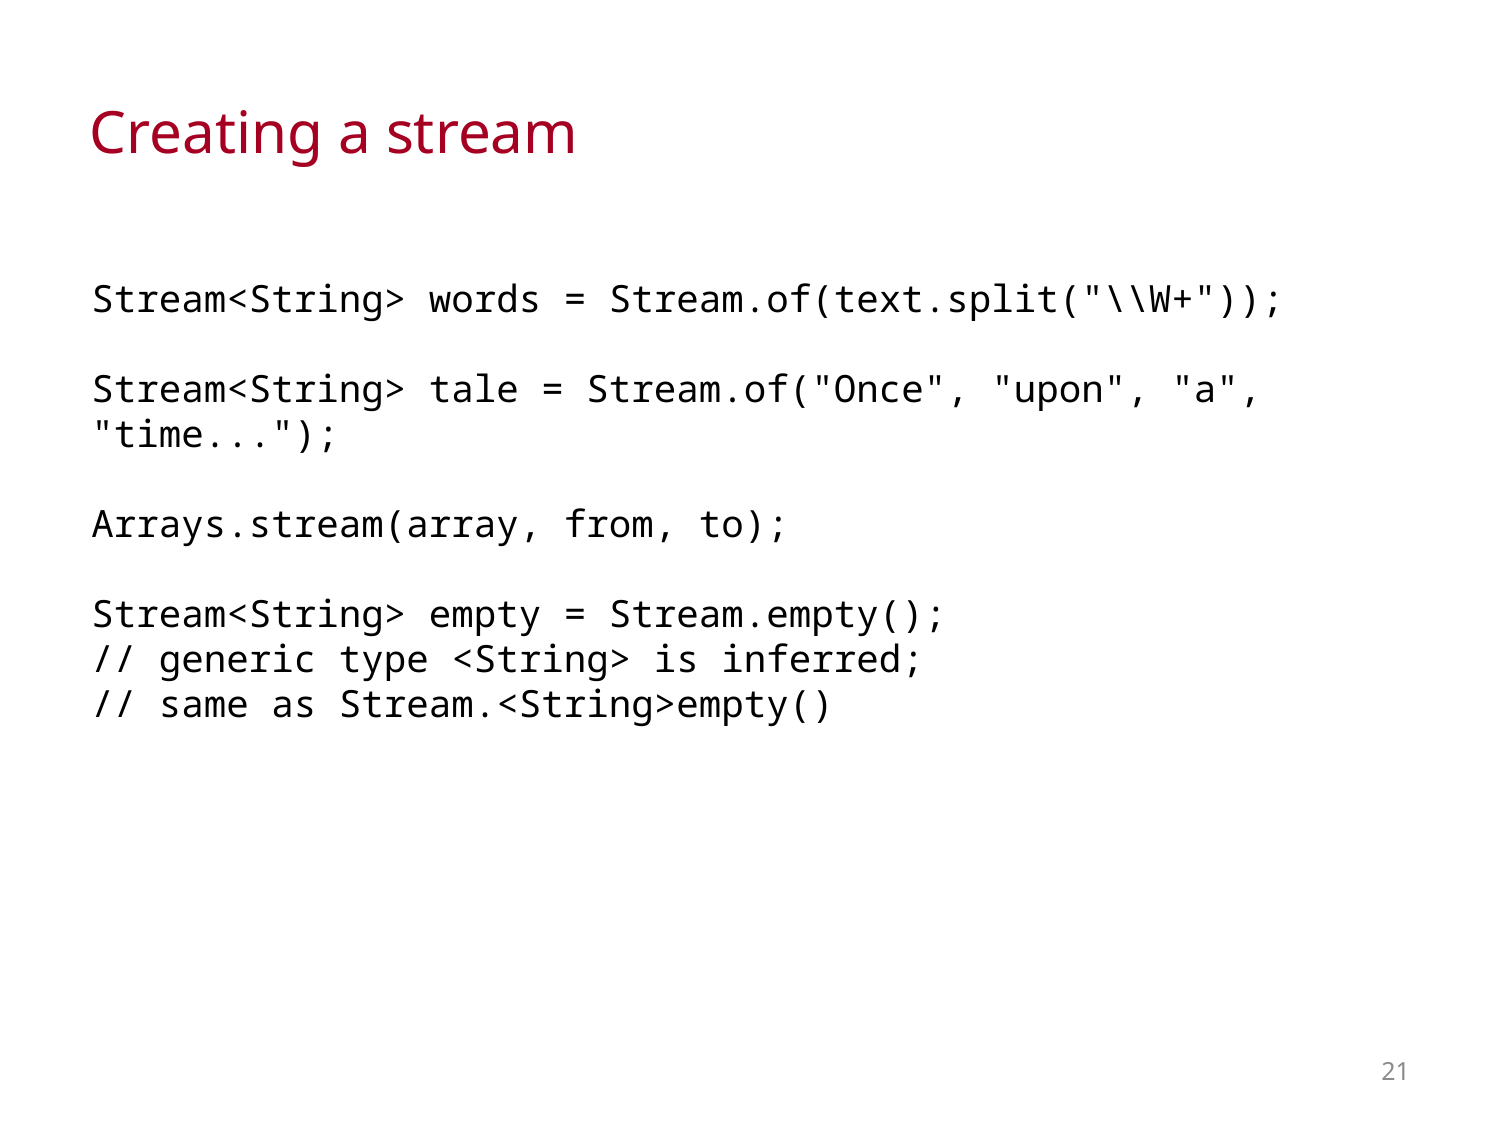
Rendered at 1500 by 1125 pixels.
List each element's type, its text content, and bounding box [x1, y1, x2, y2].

text_box Stream<String> words = Stream.of(text.split("\\W+")); Stream<String> tale = Stream.of("Once", "upon", "a", "time..."); Arrays.stream(array, from, to); Stream<String> empty = Stream.empty(); // generic type <String> is inferred; // same as Stream.<String>empty() [76, 267, 1424, 732]
text_box Creating a stream [74, 87, 1413, 173]
slide_number 21 [1074, 1042, 1425, 1103]
